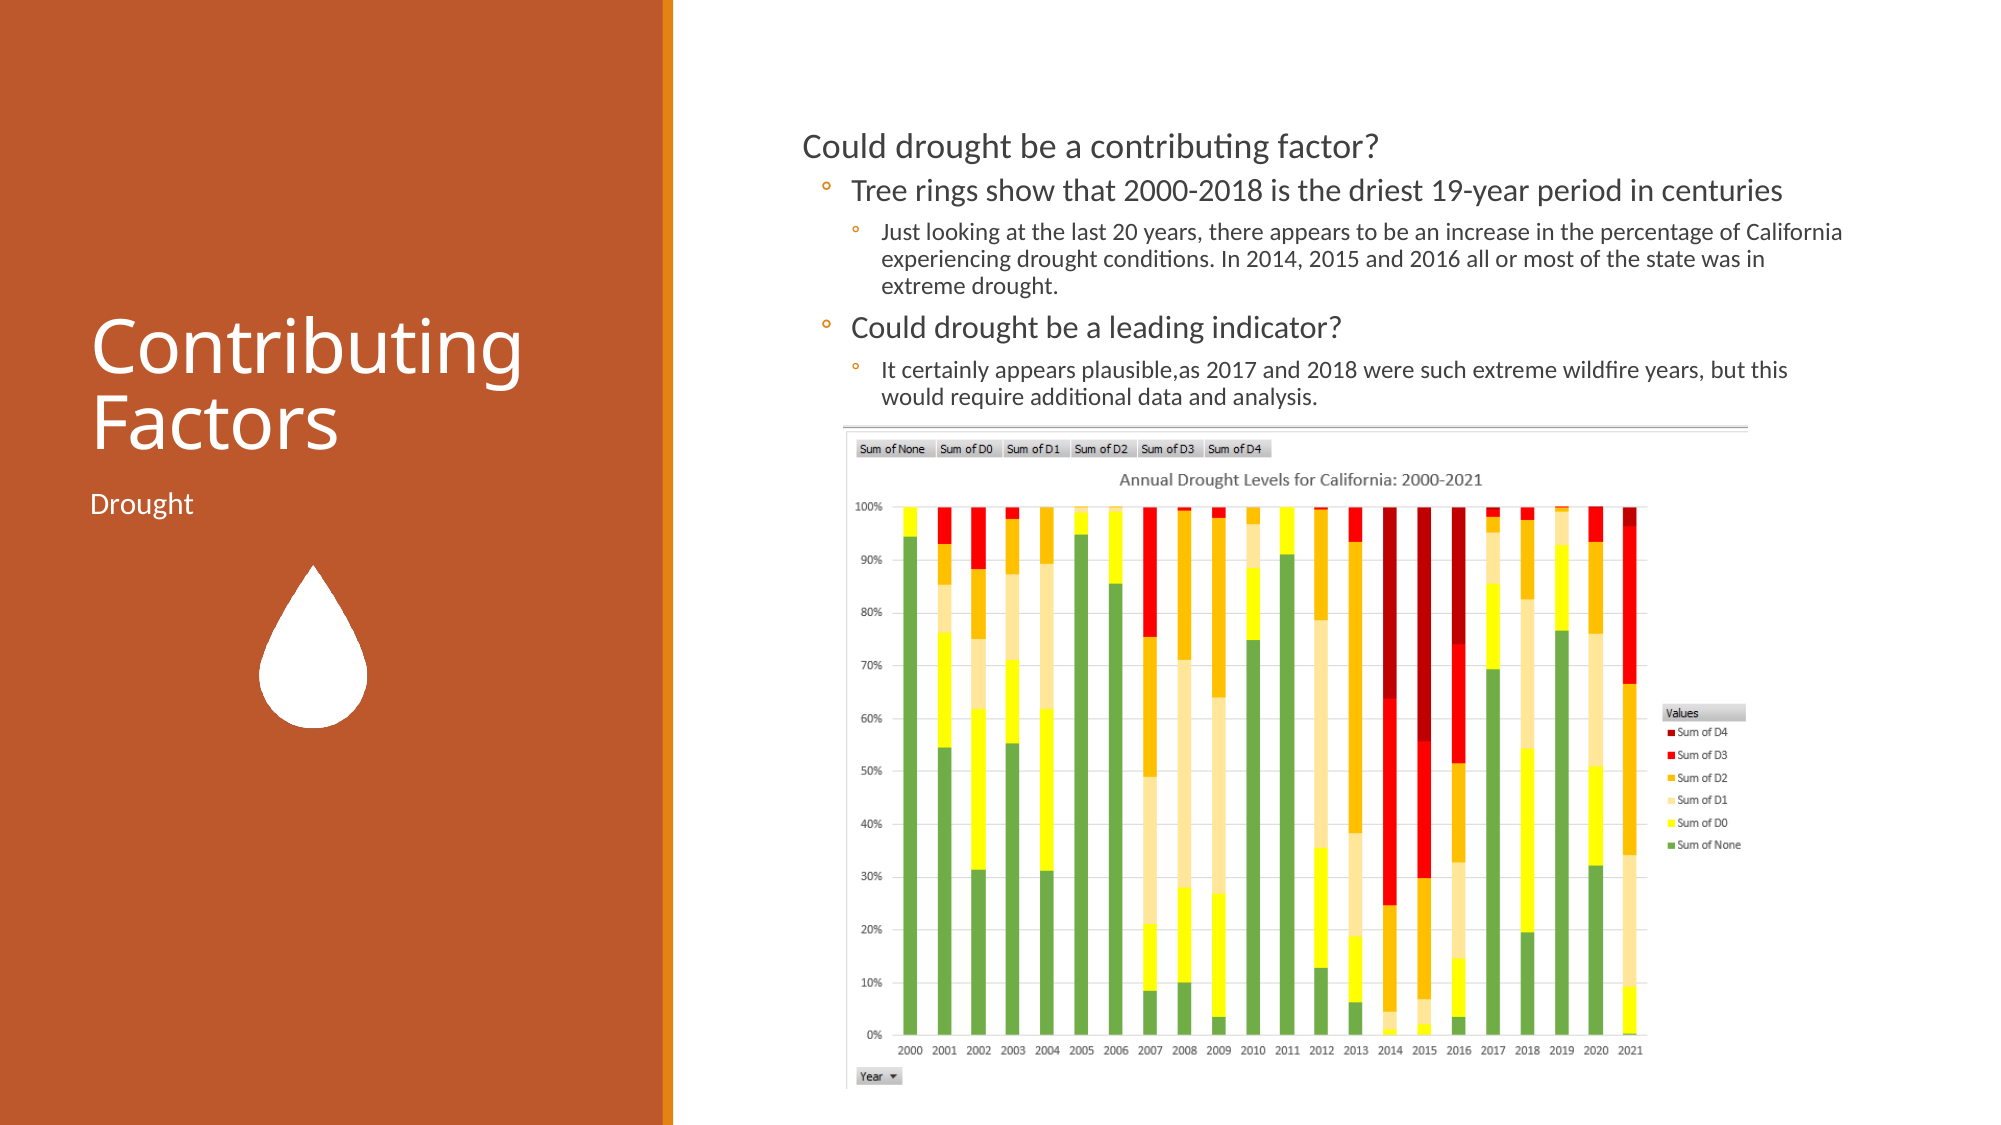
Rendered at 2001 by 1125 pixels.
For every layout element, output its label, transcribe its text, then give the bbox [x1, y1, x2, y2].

title Contributing Factors [75, 97, 600, 473]
text_box [208, 542, 417, 751]
picture [842, 425, 1748, 1089]
list Could drought be a contributing factor? Tree rings show that 2000-2018 is the driest 19-year period in centuries Just looking at the last 20 years, there appears to be an increase in the percentage of California experiencing drought conditions. In 2014, 2015 and 2016 all or most of the state was in extreme drought. Could drought be a leading indicator? It certainly appears plausible,as 2017 and 2018 were such extreme wildfire years, but this would require additional data and analysis. [787, 120, 1853, 421]
list Drought [75, 479, 600, 1035]
